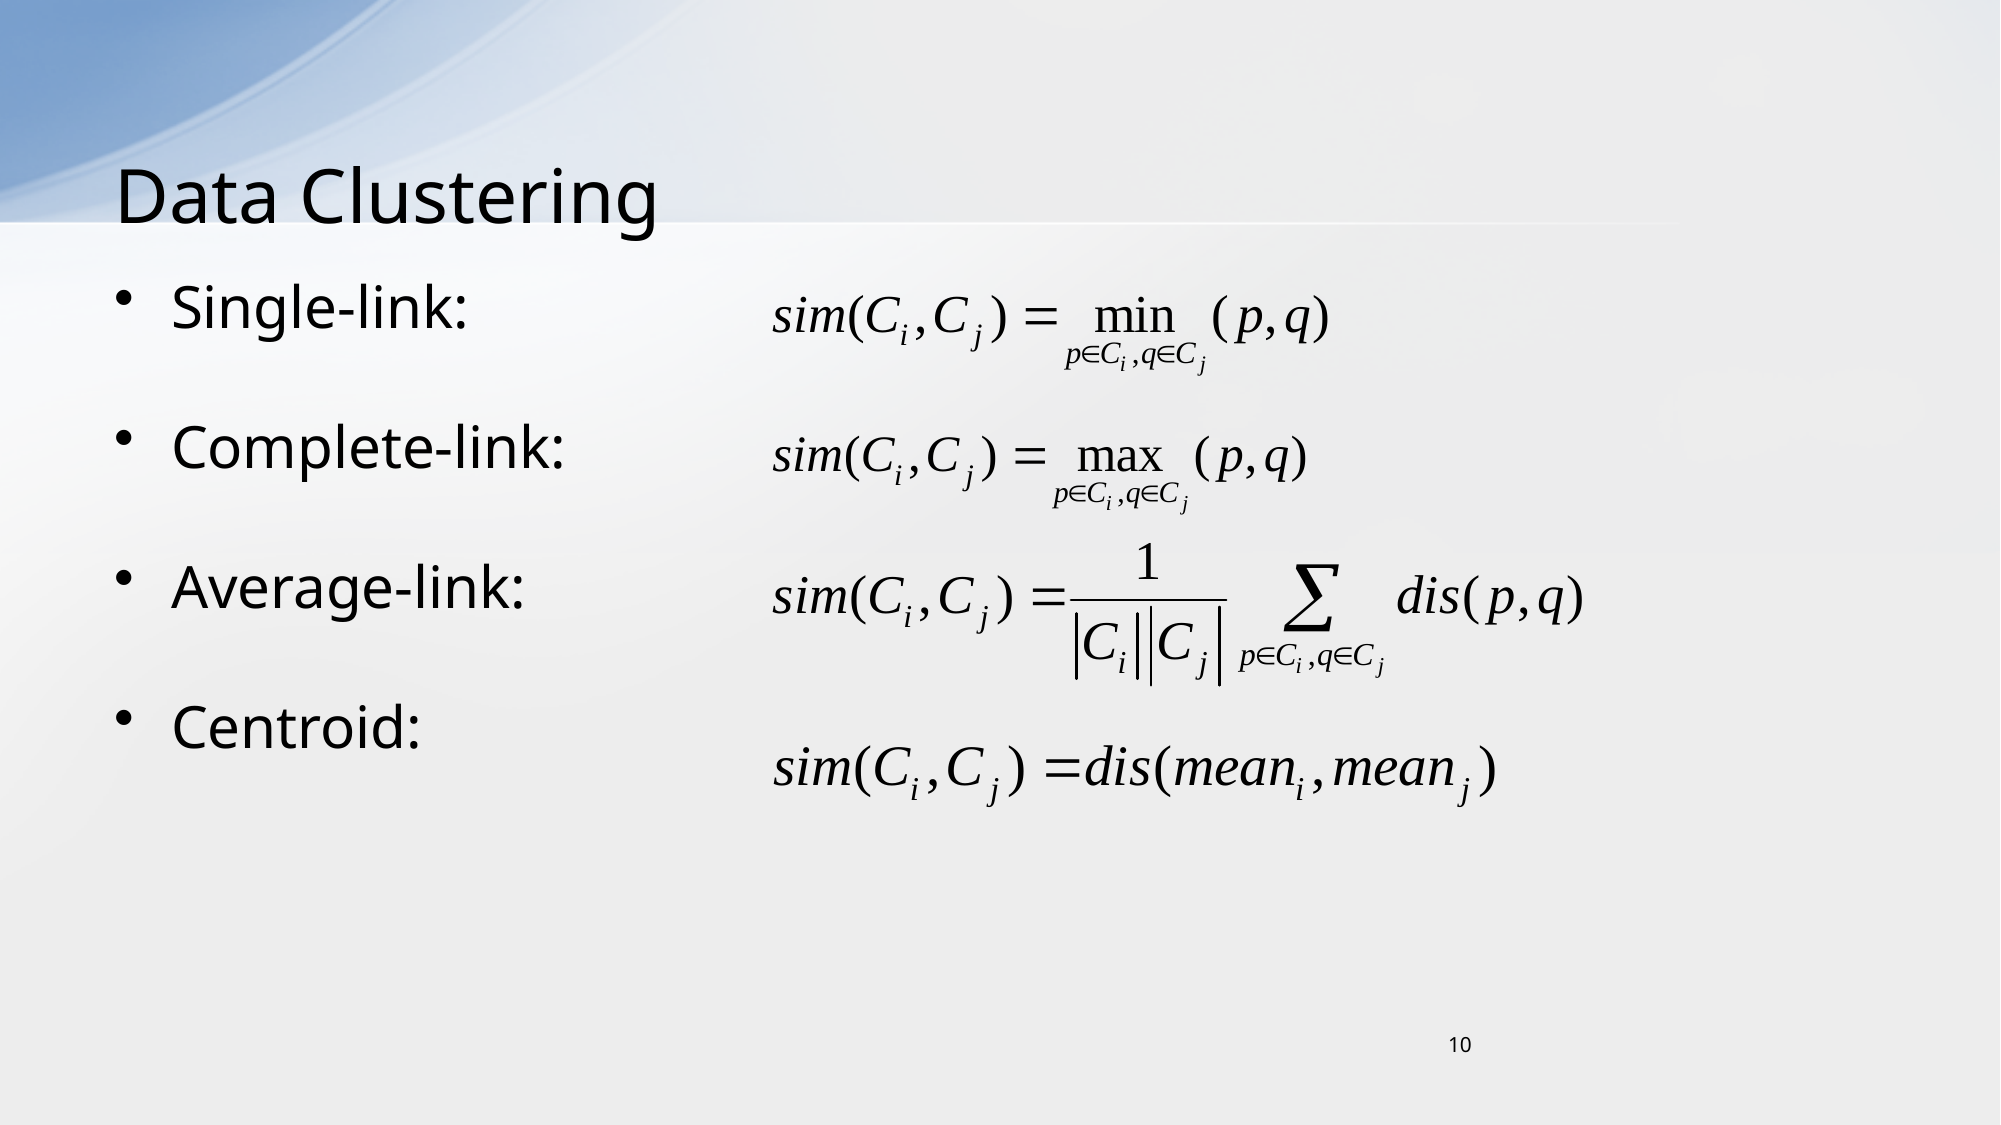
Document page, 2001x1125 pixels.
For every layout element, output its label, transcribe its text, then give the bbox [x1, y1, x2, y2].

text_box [763, 526, 1593, 697]
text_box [763, 278, 1340, 386]
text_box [763, 727, 1509, 819]
list Single-link: Complete-link: Average-link: Centroid: [99, 262, 1900, 1005]
slide_number 10 [1433, 1024, 1900, 1103]
picture [0, 0, 2000, 1125]
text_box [763, 420, 1317, 526]
title Data Clustering [99, 58, 1900, 247]
